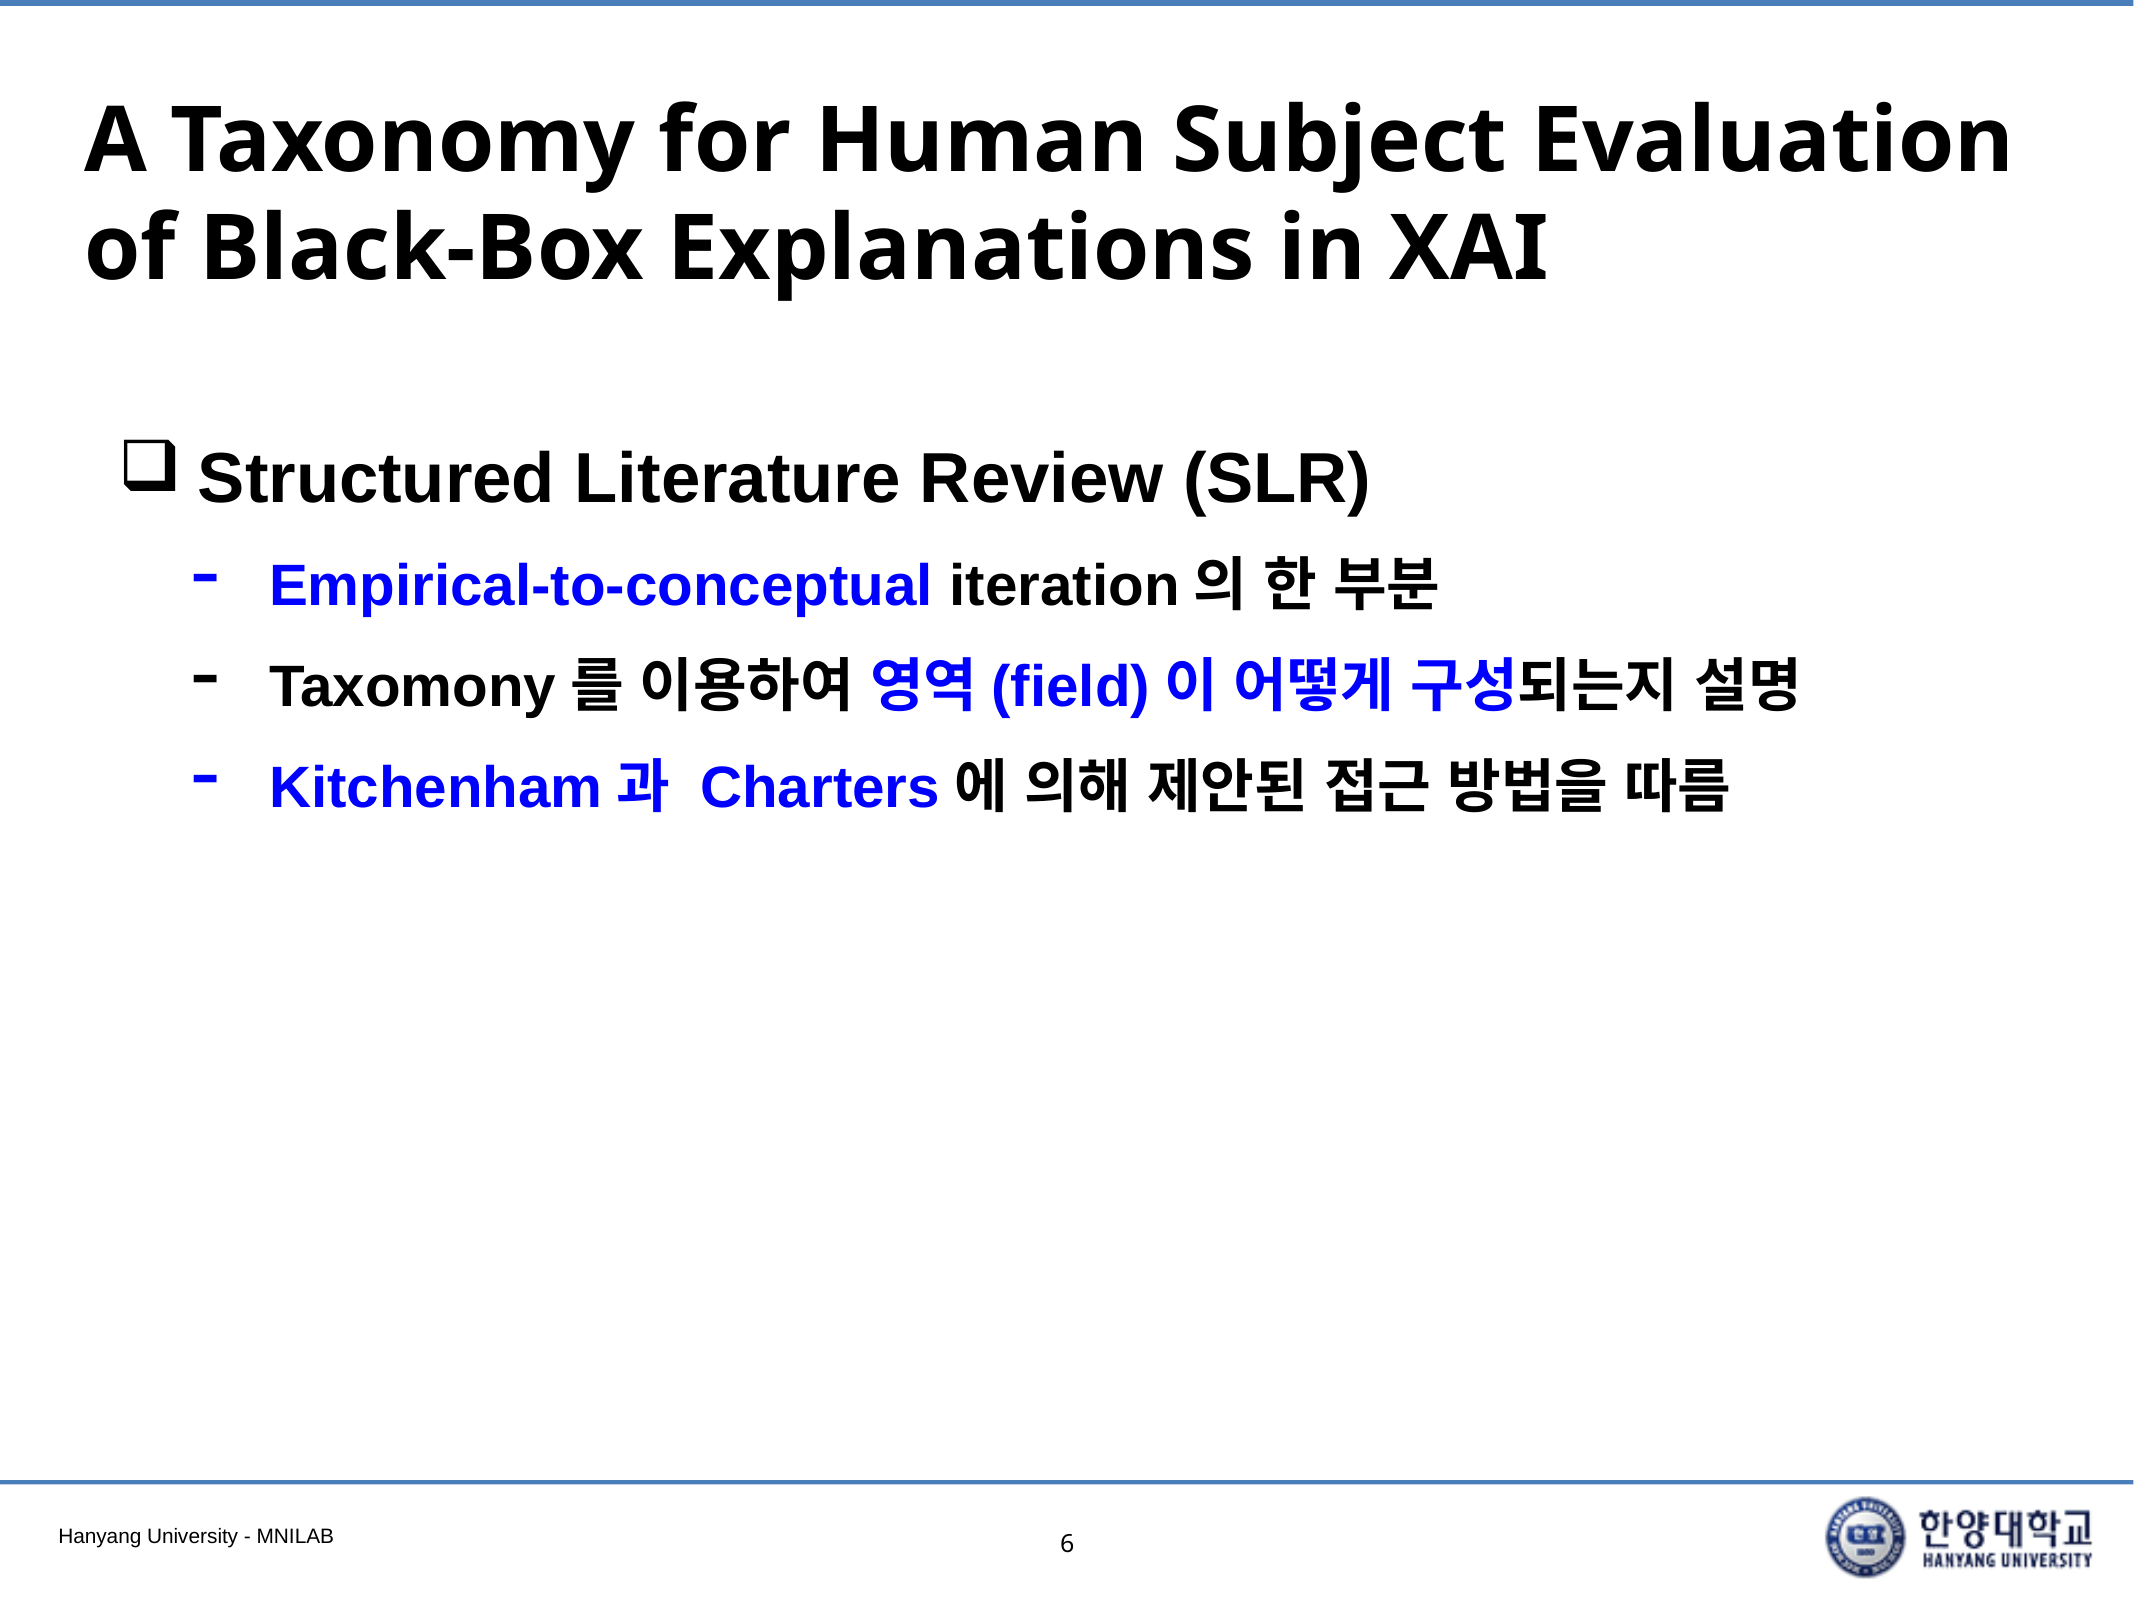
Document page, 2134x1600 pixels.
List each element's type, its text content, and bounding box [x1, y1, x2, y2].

list Structured Literature Review (SLR) Empirical-to-conceptual iteration의 한 부분 Taxomony를 이용하여 영역(field)이 어떻게 구성되는지 설명 Kitchenham과 Charters에 의해 제안된 접근 방법을 따름 [109, 406, 2113, 1394]
title A Taxonomy for Human Subject Evaluation of Black-Box Explanations in XAI [75, 41, 2058, 338]
slide_number 6 [1037, 1518, 1098, 1567]
picture [1797, 1495, 2128, 1581]
